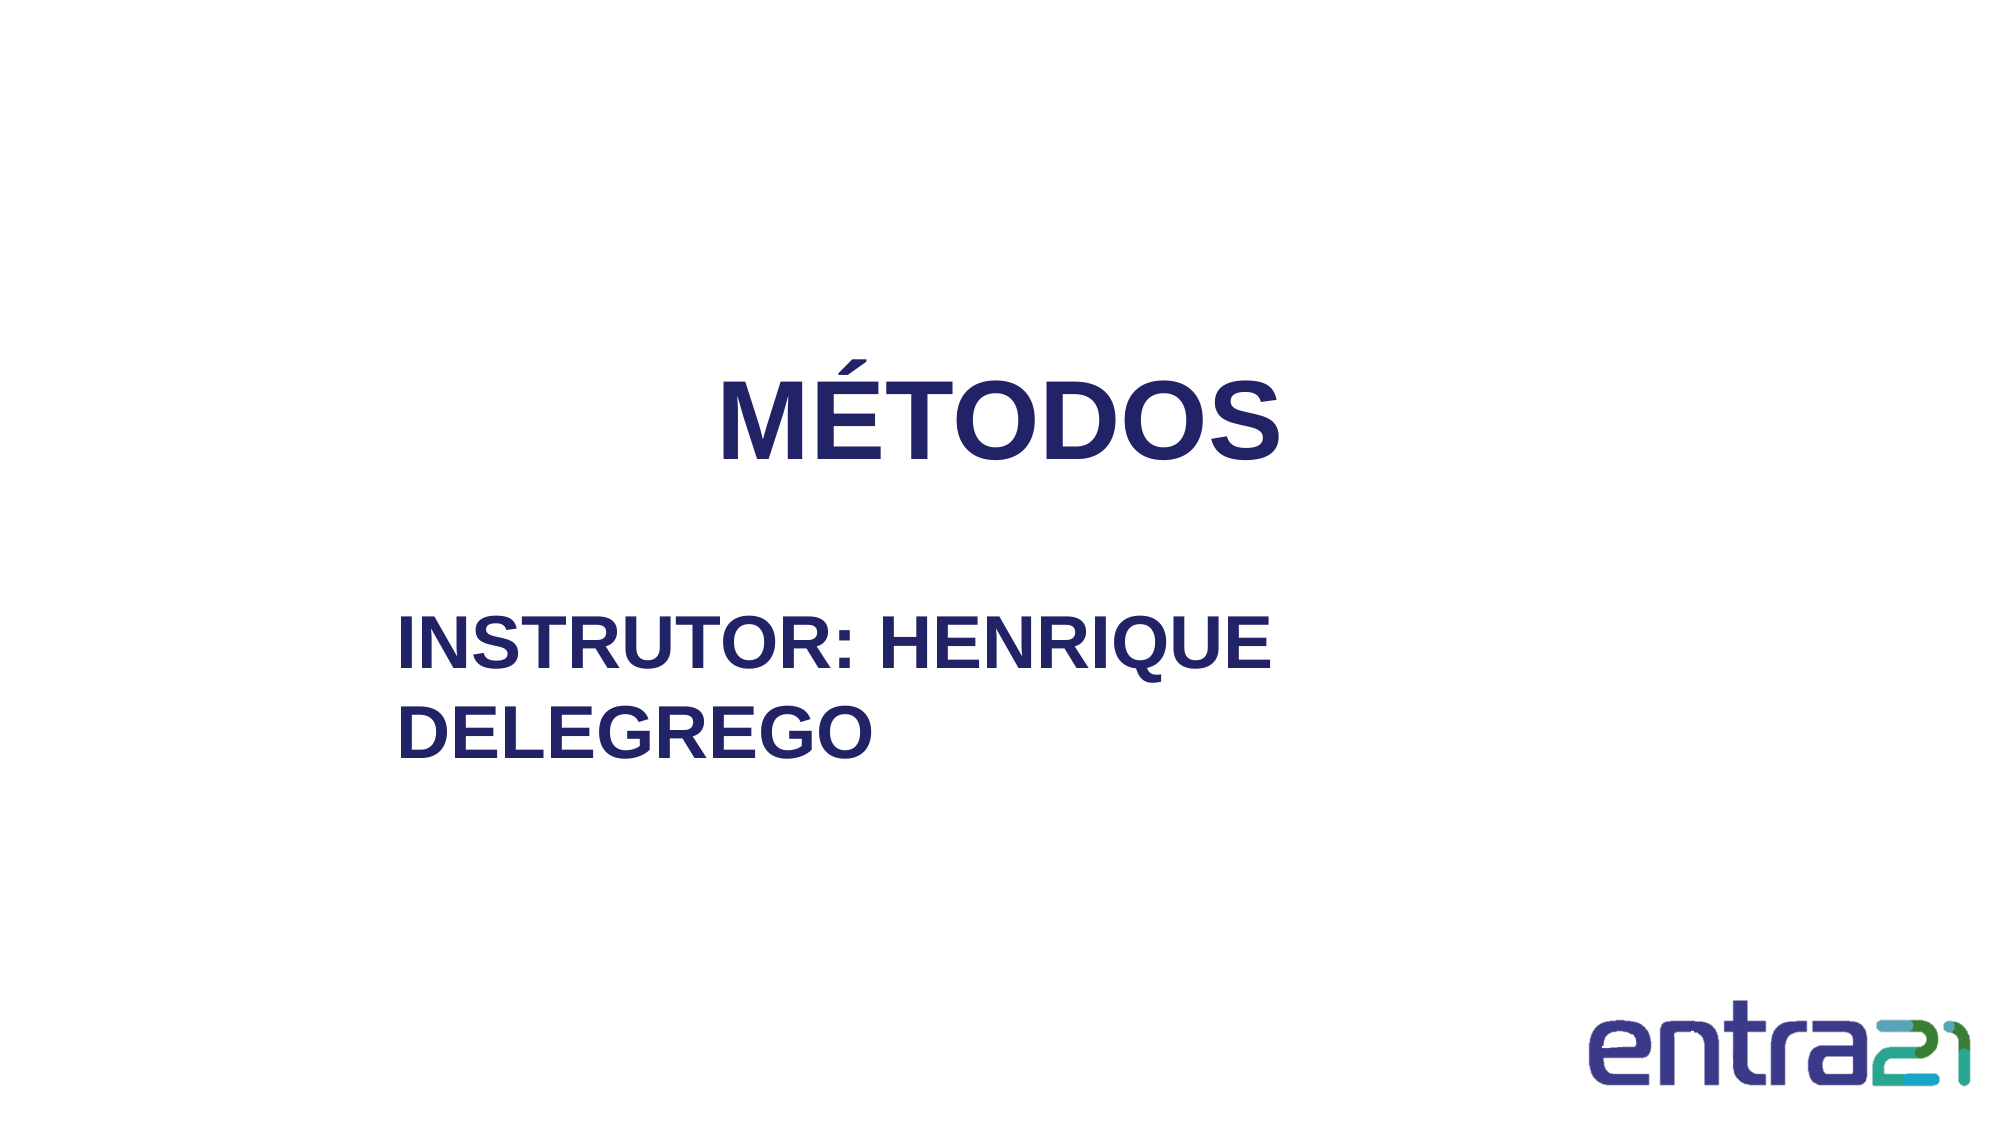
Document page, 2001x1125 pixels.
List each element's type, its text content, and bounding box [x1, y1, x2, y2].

text_box MÉTODOS [0, 320, 2000, 509]
picture [1587, 997, 1979, 1125]
text_box Instrutor: Henrique Delegrego [381, 589, 1619, 777]
